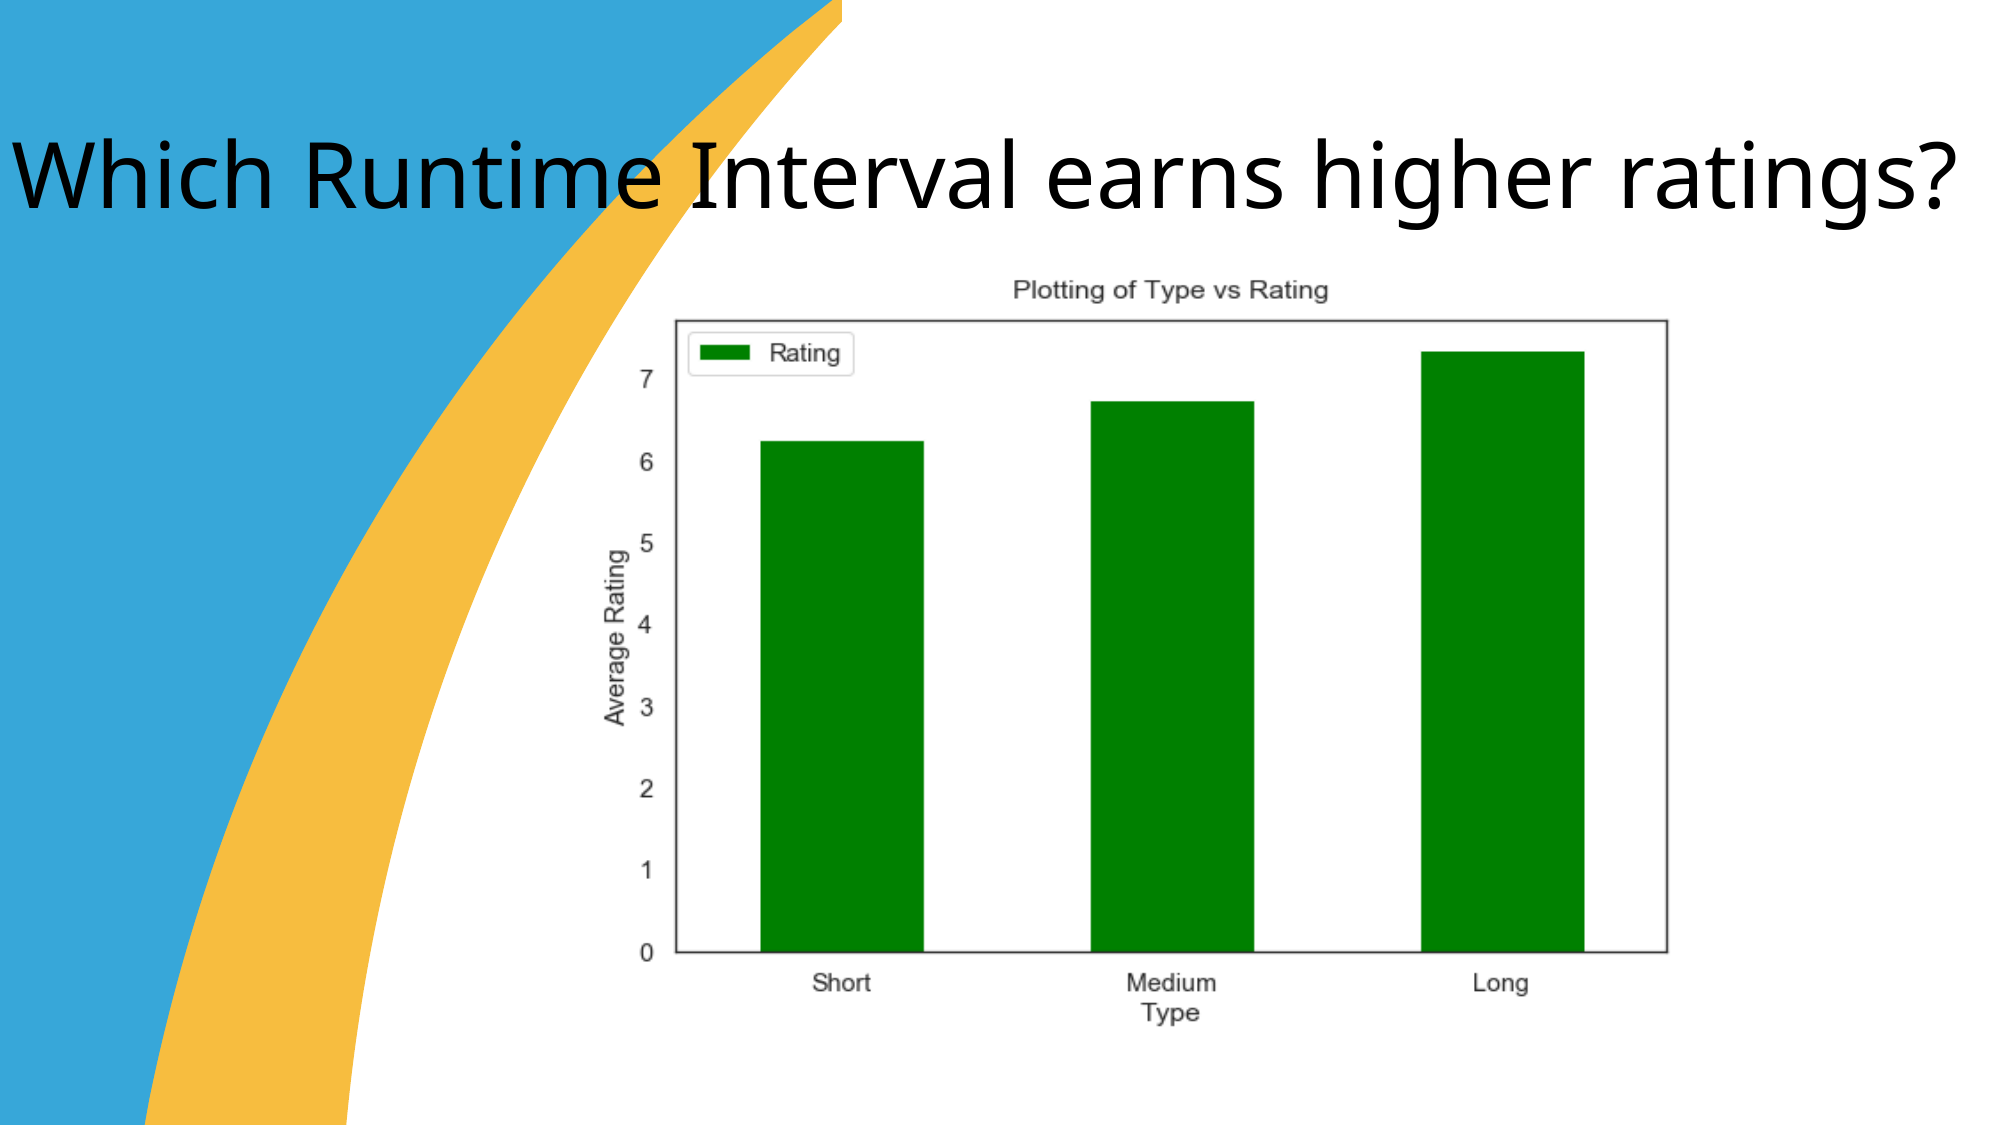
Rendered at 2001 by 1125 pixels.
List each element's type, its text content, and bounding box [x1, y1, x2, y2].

picture [842, 269, 1679, 1038]
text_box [0, 0, 842, 1125]
title Which Runtime Interval earns higher ratings? [842, 69, 2000, 288]
